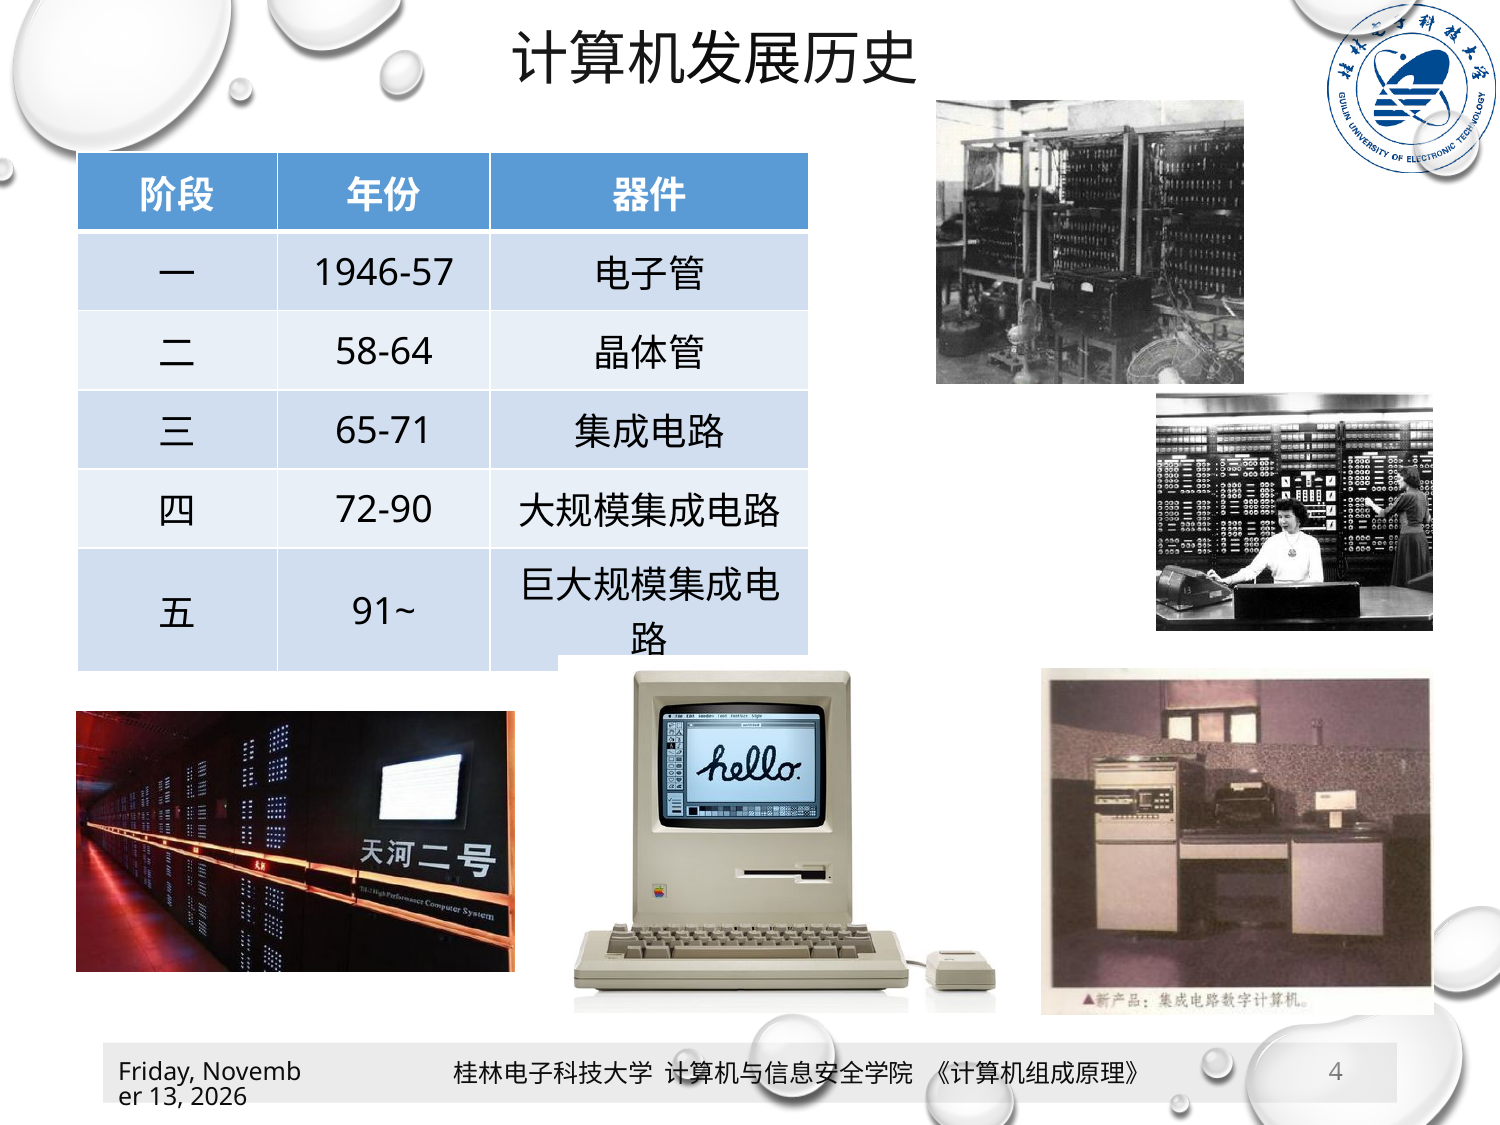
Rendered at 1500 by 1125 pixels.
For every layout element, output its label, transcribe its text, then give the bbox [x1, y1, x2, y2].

slide_number 3 [1275, 1042, 1397, 1103]
table_cell 大规模集成电路 [491, 470, 808, 547]
table_cell 58-64 [278, 311, 489, 389]
table_cell 四 [78, 470, 277, 547]
table_cell 65-71 [278, 391, 489, 468]
table_header 器件 [491, 153, 808, 229]
table_cell 二 [78, 311, 277, 389]
table_cell 巨大规模集成电路 [491, 549, 808, 671]
table_cell 三 [78, 391, 277, 468]
table_cell 集成电路 [491, 391, 808, 468]
table_header 阶段 [78, 153, 277, 229]
table_cell 1946-57 [278, 234, 489, 310]
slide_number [103, 1042, 330, 1103]
table_cell 晶体管 [491, 311, 808, 389]
table_cell 五 [78, 549, 277, 671]
table_cell 91~ [278, 549, 489, 671]
picture [0, 0, 1500, 1125]
table_cell 电子管 [491, 234, 808, 310]
table_cell 一 [78, 234, 277, 310]
text_box 计算机发展历史 [496, 22, 934, 100]
table_cell 72-90 [278, 470, 489, 547]
footer 桂林电子科技大学 计算机与信息安全学院 《计算机组成原理》 [432, 1042, 1172, 1103]
table_header 年份 [278, 153, 489, 229]
